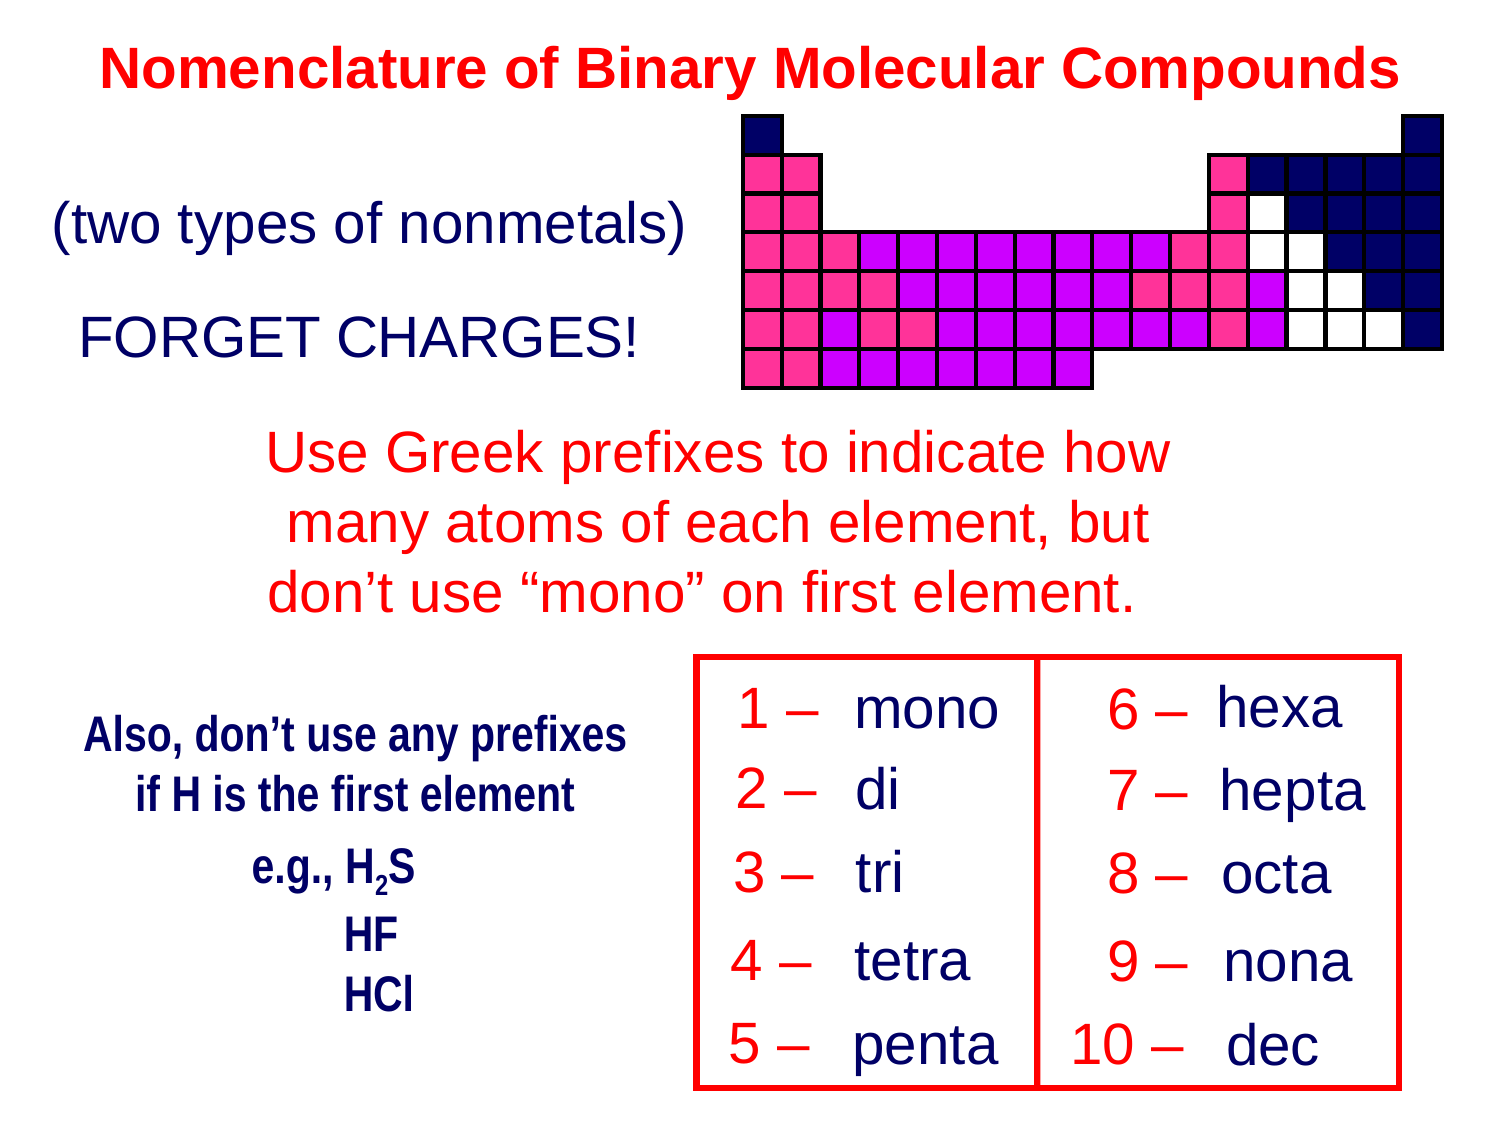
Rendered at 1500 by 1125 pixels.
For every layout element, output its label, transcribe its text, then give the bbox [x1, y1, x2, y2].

text_box Nomenclature of Binary Molecular Compounds [85, 22, 1433, 108]
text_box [742, 115, 1443, 388]
text_box Also, don’t use any prefixes if H is the first element [68, 694, 643, 829]
text_box (two types of nonmetals) [36, 177, 704, 263]
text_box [696, 656, 1400, 1089]
text_box FORGET CHARGES! [63, 291, 671, 377]
text_box e.g., H2S HF HCl [236, 825, 431, 1029]
text_box Use Greek prefixes to indicate how many atoms of each element, but don’t use “mono” on first element. [250, 406, 1187, 632]
